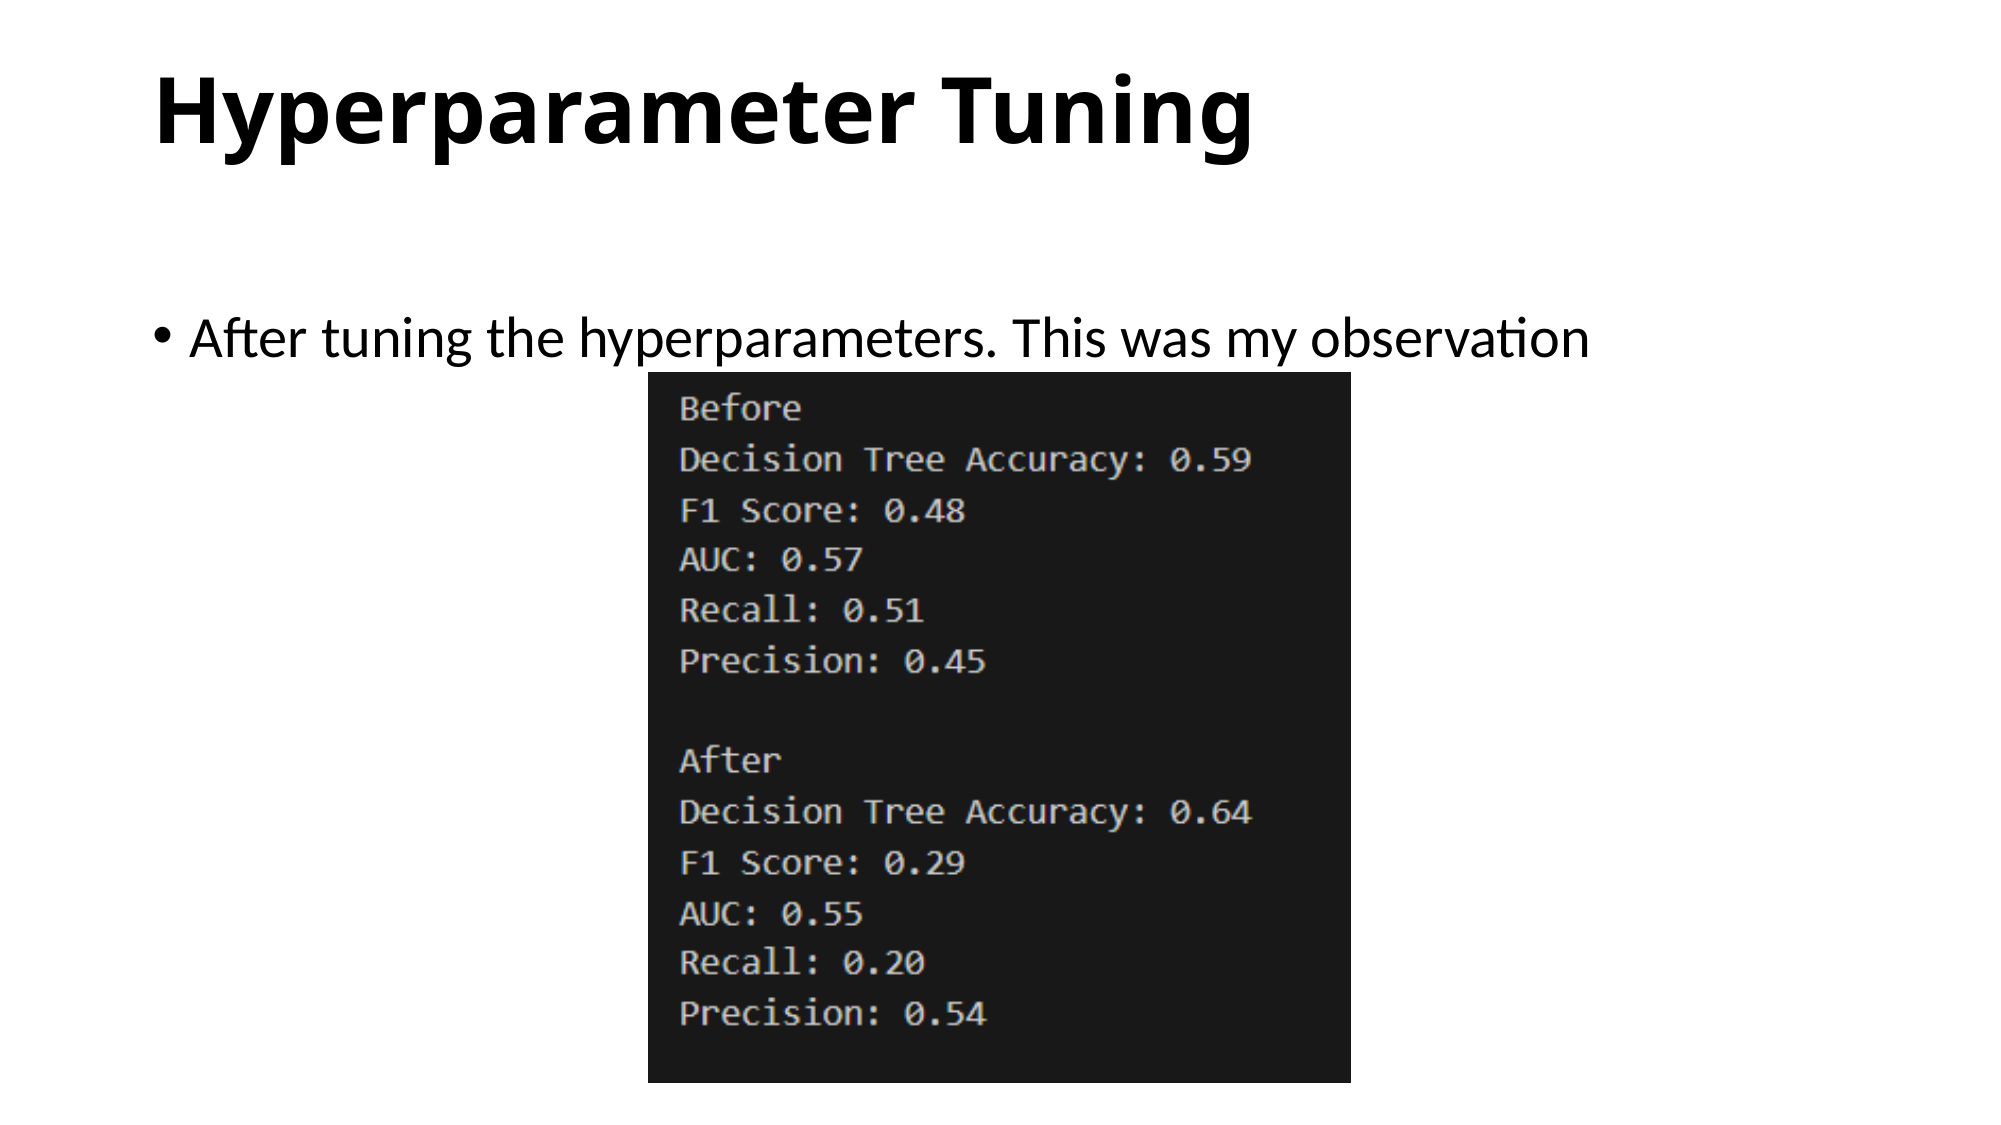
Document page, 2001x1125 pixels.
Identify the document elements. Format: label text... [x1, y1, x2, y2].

title Hyperparameter Tuning [137, 59, 1863, 278]
picture [648, 372, 1351, 1083]
list After tuning the hyperparameters. This was my observation [137, 299, 1863, 1014]
